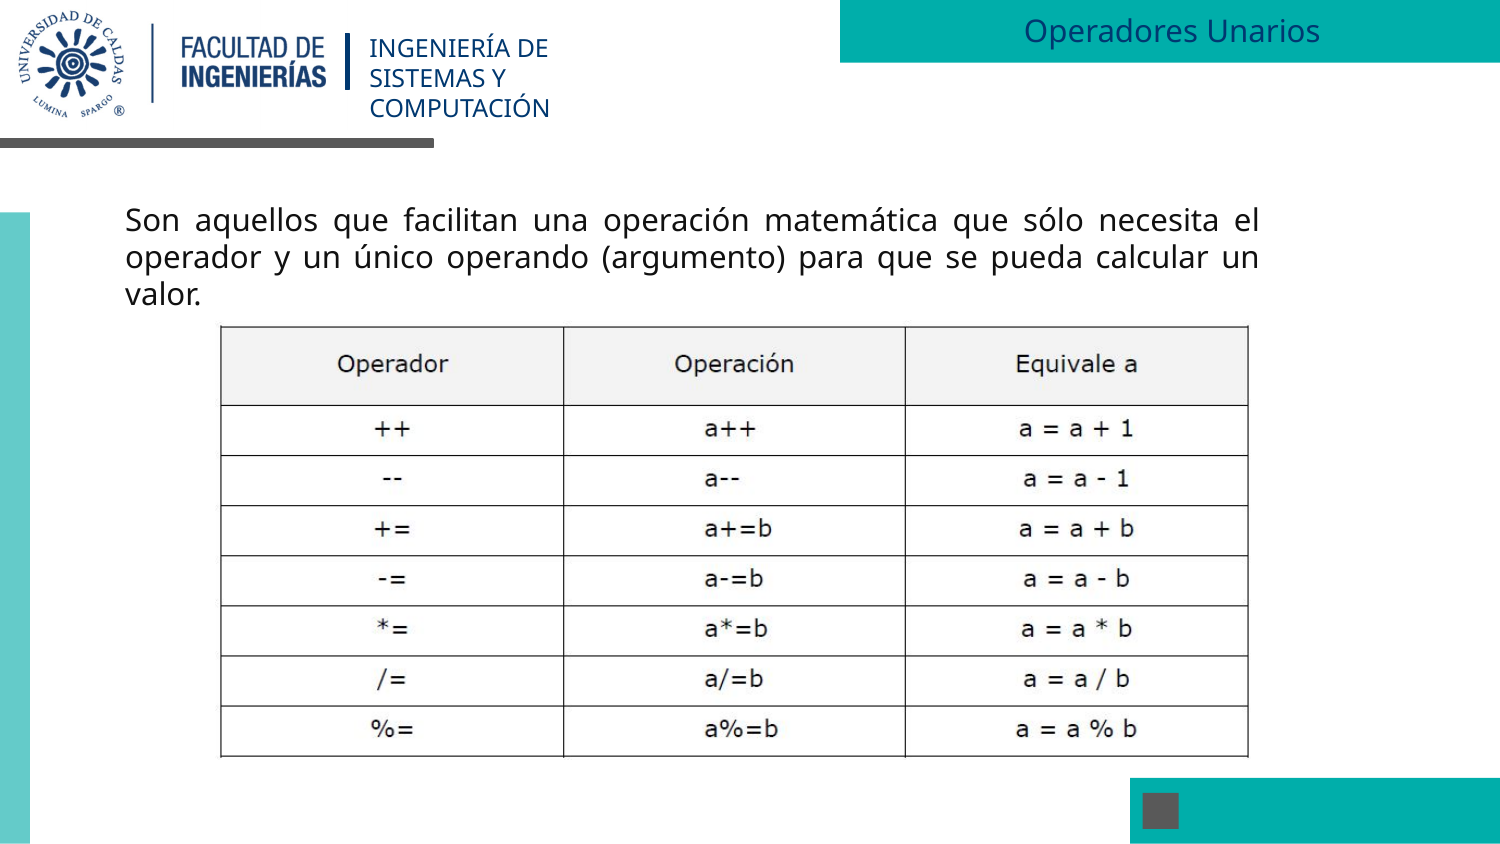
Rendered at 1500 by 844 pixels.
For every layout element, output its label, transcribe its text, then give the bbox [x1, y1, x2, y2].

picture [215, 320, 1253, 760]
text_box [0, 212, 30, 844]
text_box [0, 138, 433, 148]
picture [0, 0, 348, 130]
text_box [1142, 792, 1179, 829]
text_box INGENIERÍA DE SISTEMAS Y COMPUTACIÓN [358, 21, 631, 134]
text_box Son aquellos que facilitan una operación matemática que sólo necesita el operador y un único operando (argumento) para que se pueda calcular un valor. [113, 188, 1273, 287]
text_box [1130, 777, 1500, 844]
text_box Operadores Unarios [847, 0, 1499, 60]
text_box [840, 0, 1500, 63]
